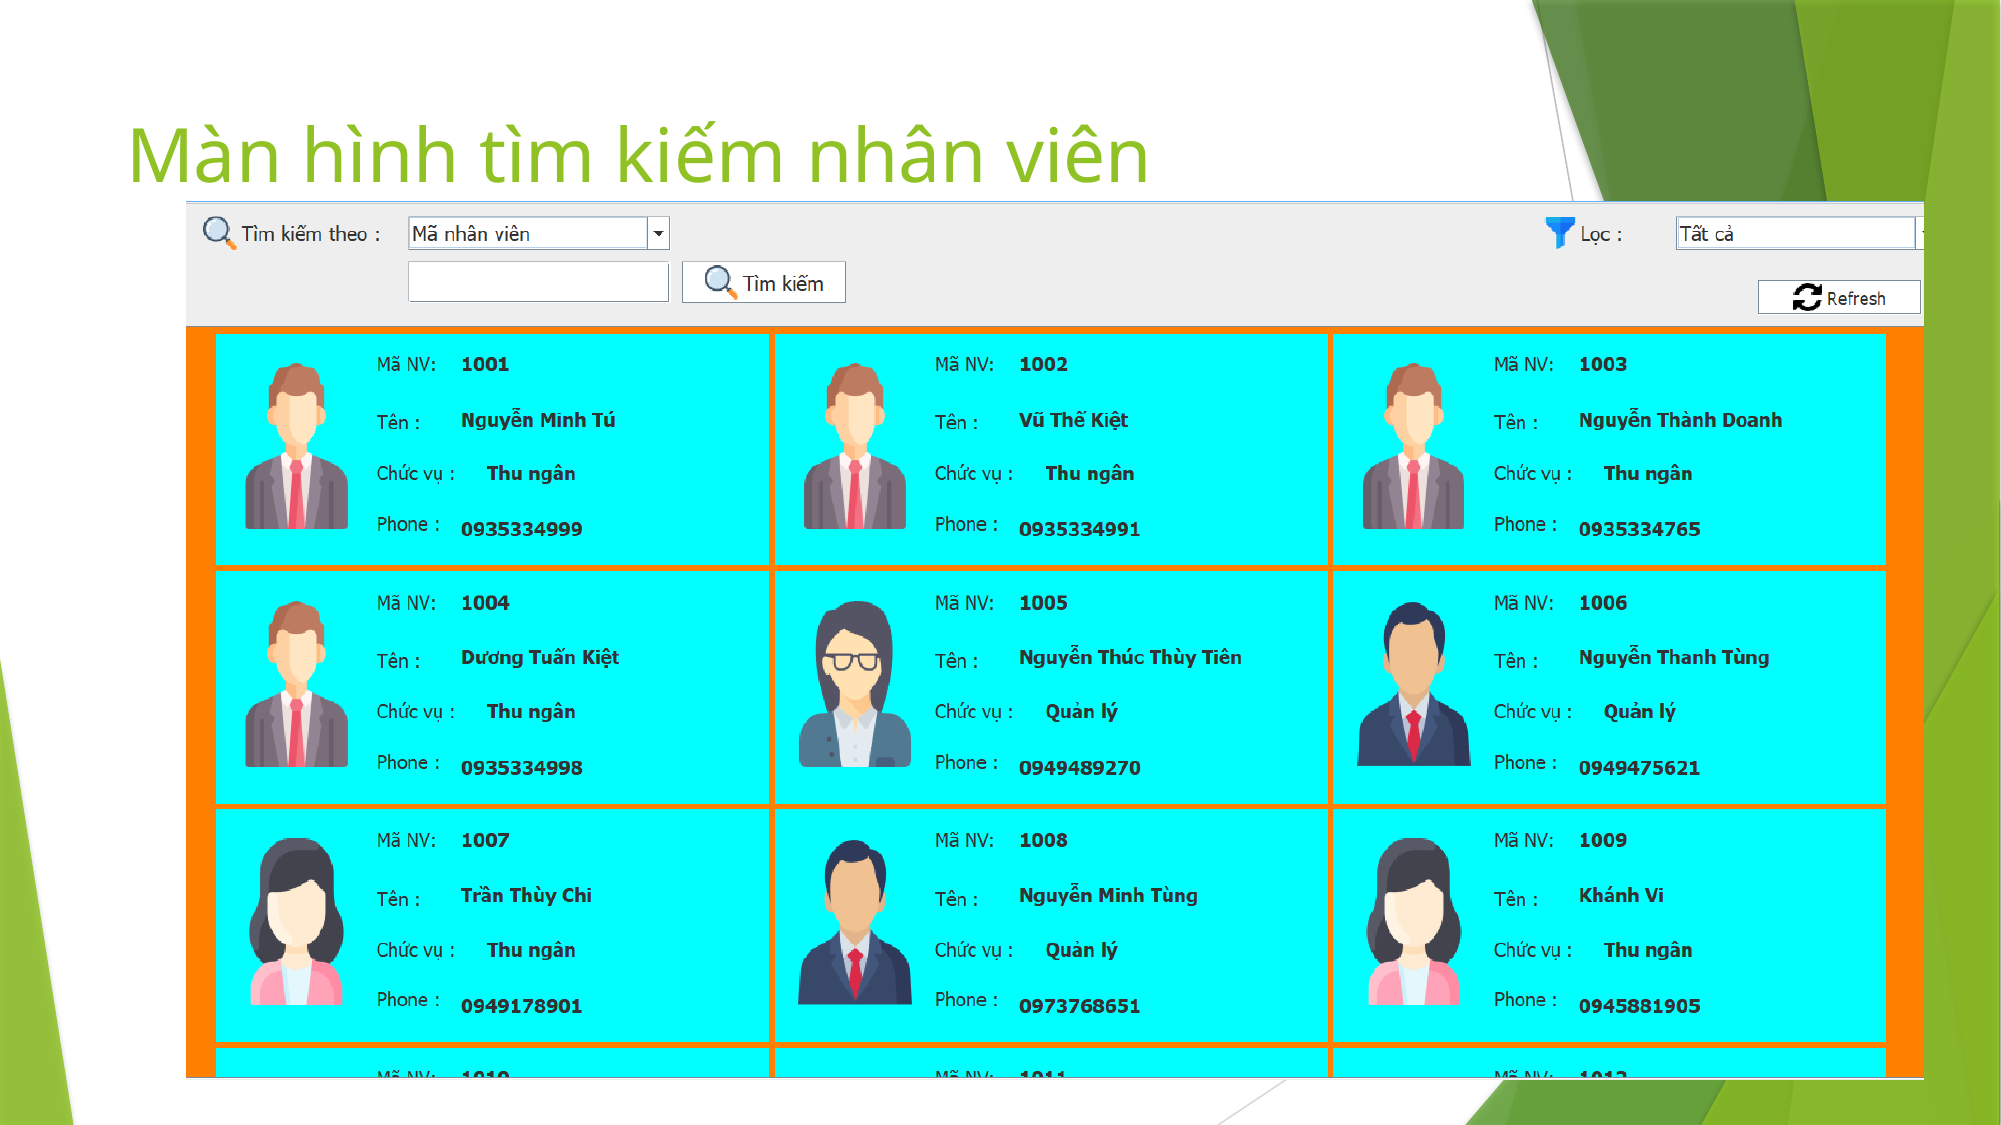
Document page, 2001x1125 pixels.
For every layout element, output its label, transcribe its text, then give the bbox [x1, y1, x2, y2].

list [185, 201, 1924, 1080]
title Màn hình tìm kiếm nhân viên [111, 99, 1522, 317]
